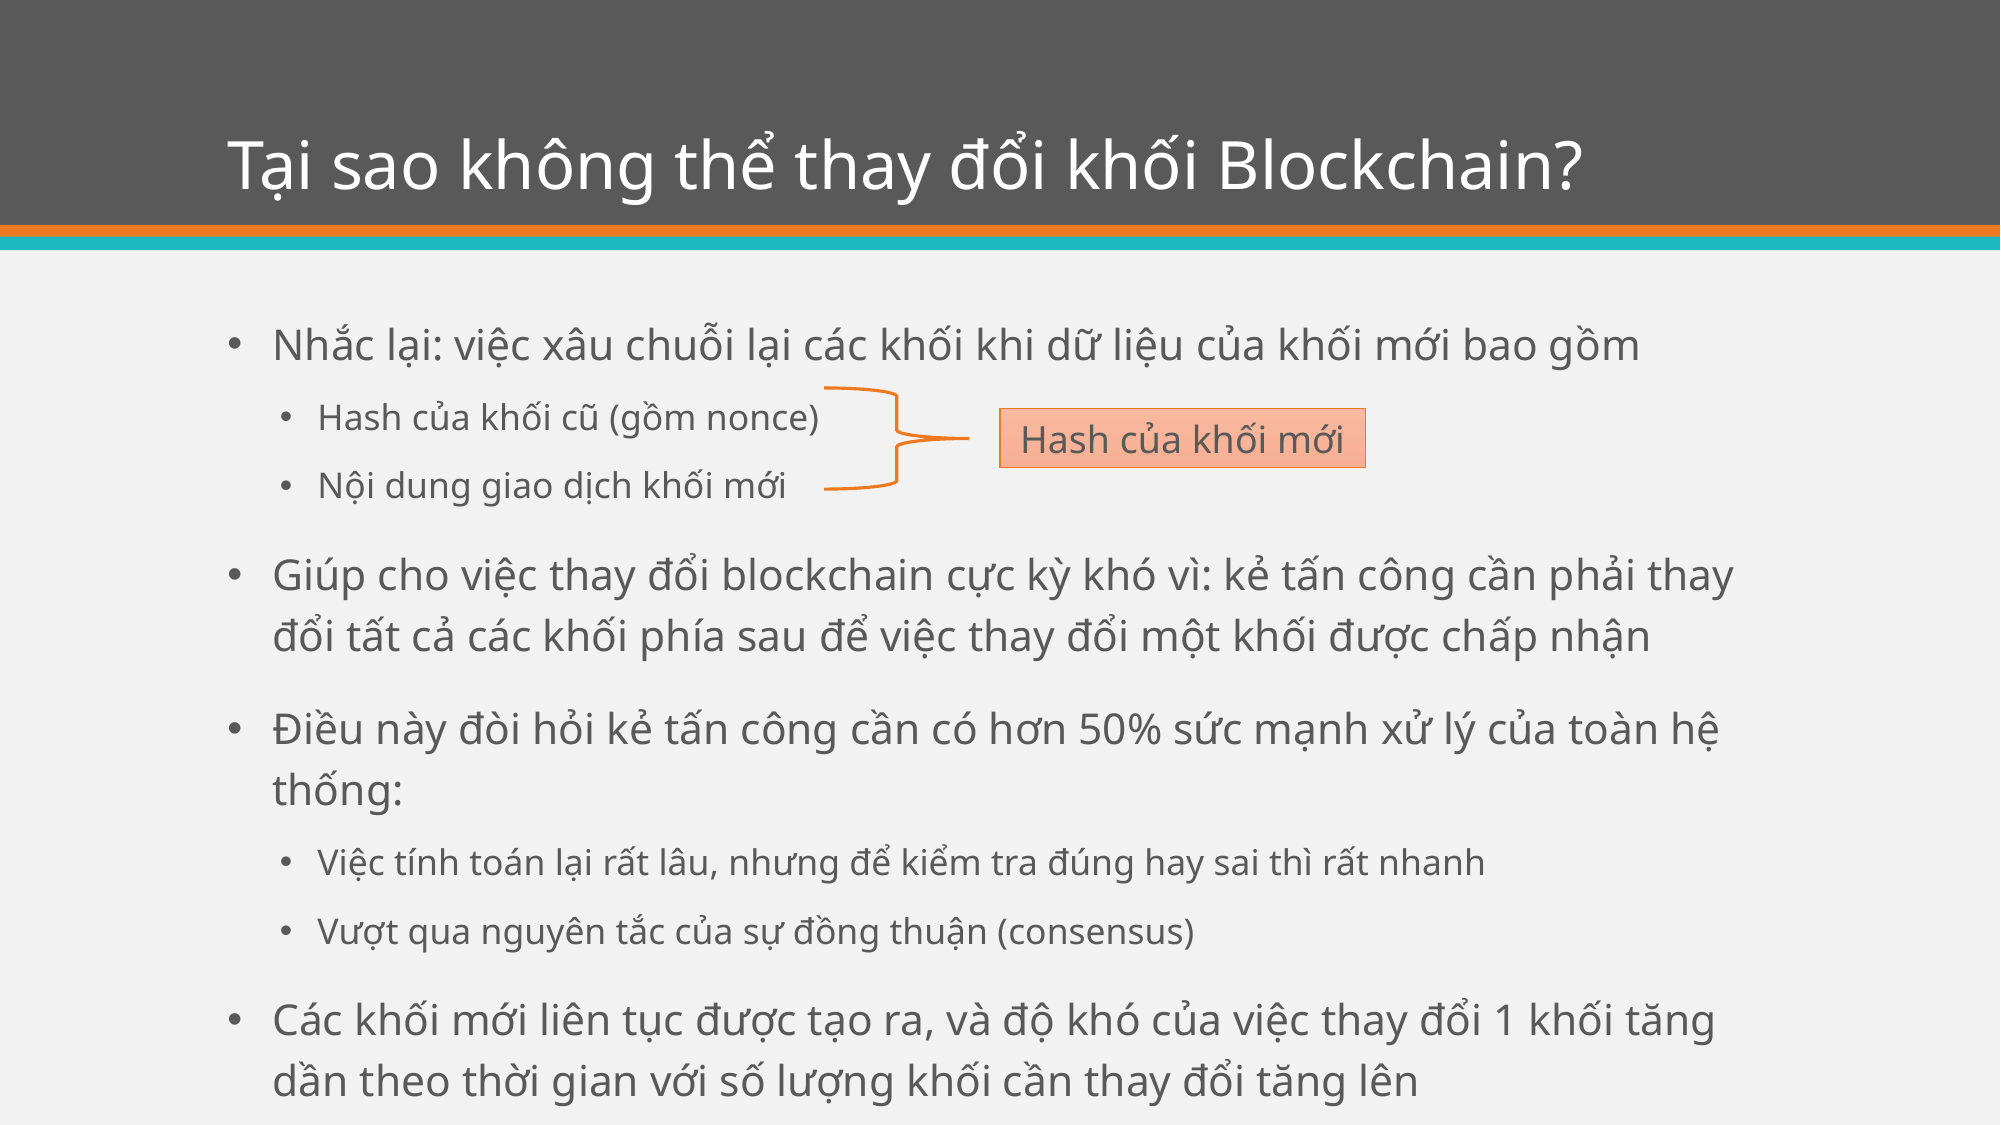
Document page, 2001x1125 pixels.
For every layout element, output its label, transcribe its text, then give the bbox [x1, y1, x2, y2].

title Tại sao không thể thay đổi khối Blockchain? [212, 41, 1788, 212]
text_box Hash của khối mới [999, 408, 1366, 468]
text_box [824, 386, 970, 491]
list Nhắc lại: việc xâu chuỗi lại các khối khi dữ liệu của khối mới bao gồm Hash của khối cũ (gồm nonce) Nội dung giao dịch khối mới Giúp cho việc thay đổi blockchain cực kỳ khó vì: kẻ tấn công cần phải thay đổi tất cả các khối phía sau để việc thay đổi một khối được chấp nhận Điều này đòi hỏi kẻ tấn công cần có hơn 50% sức mạnh xử lý của toàn hệ thống: Việc tính toán lại rất lâu, nhưng để kiểm tra đúng hay sai thì rất nhanh Vượt qua nguyên tắc của sự đồng thuận (consensus) Các khối mới liên tục được tạo ra, và độ khó của việc thay đổi 1 khối tăng dần theo thời gian với số lượng khối cần thay đổi tăng lên [212, 299, 1788, 1125]
